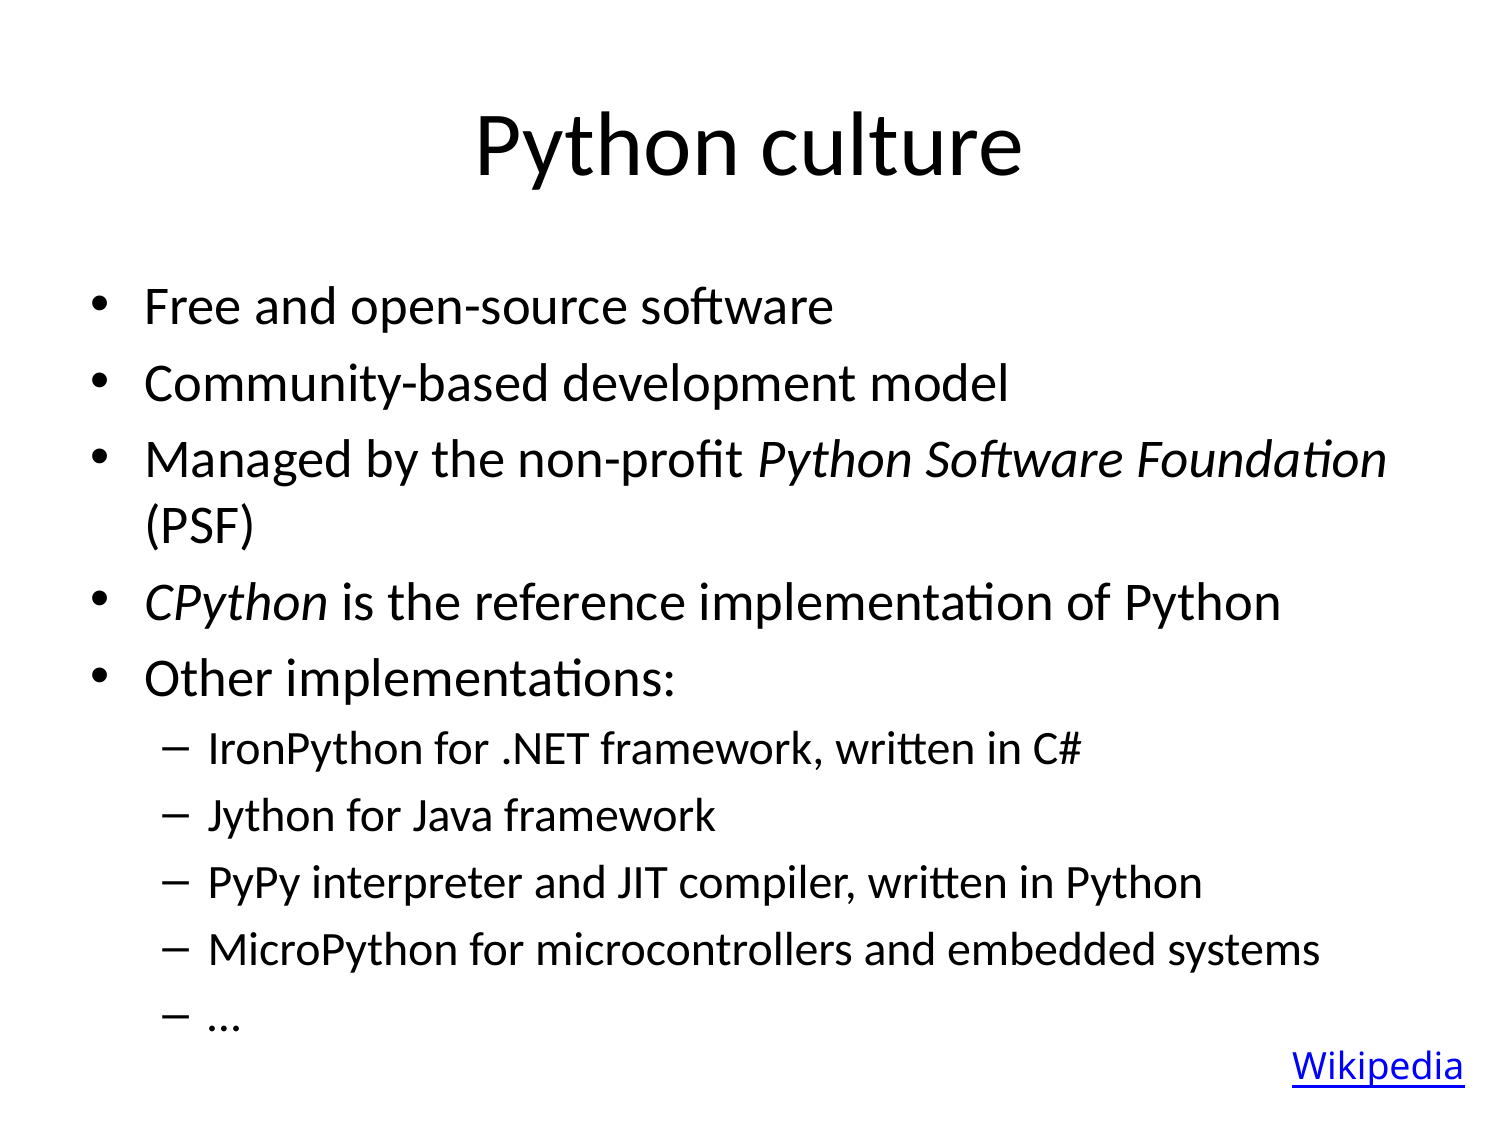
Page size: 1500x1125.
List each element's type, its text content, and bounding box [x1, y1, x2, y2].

list Free and open-source software Community-based development model Managed by the non-profit Python Software Foundation (PSF) CPython is the reference implementation of Python Other implementations: IronPython for .NET framework, written in C# Jython for Java framework PyPy interpreter and JIT compiler, written in Python MicroPython for microcontrollers and embedded systems … [75, 262, 1425, 1066]
title Python culture [75, 45, 1425, 233]
text_box Wikipedia [171, 1034, 1480, 1099]
